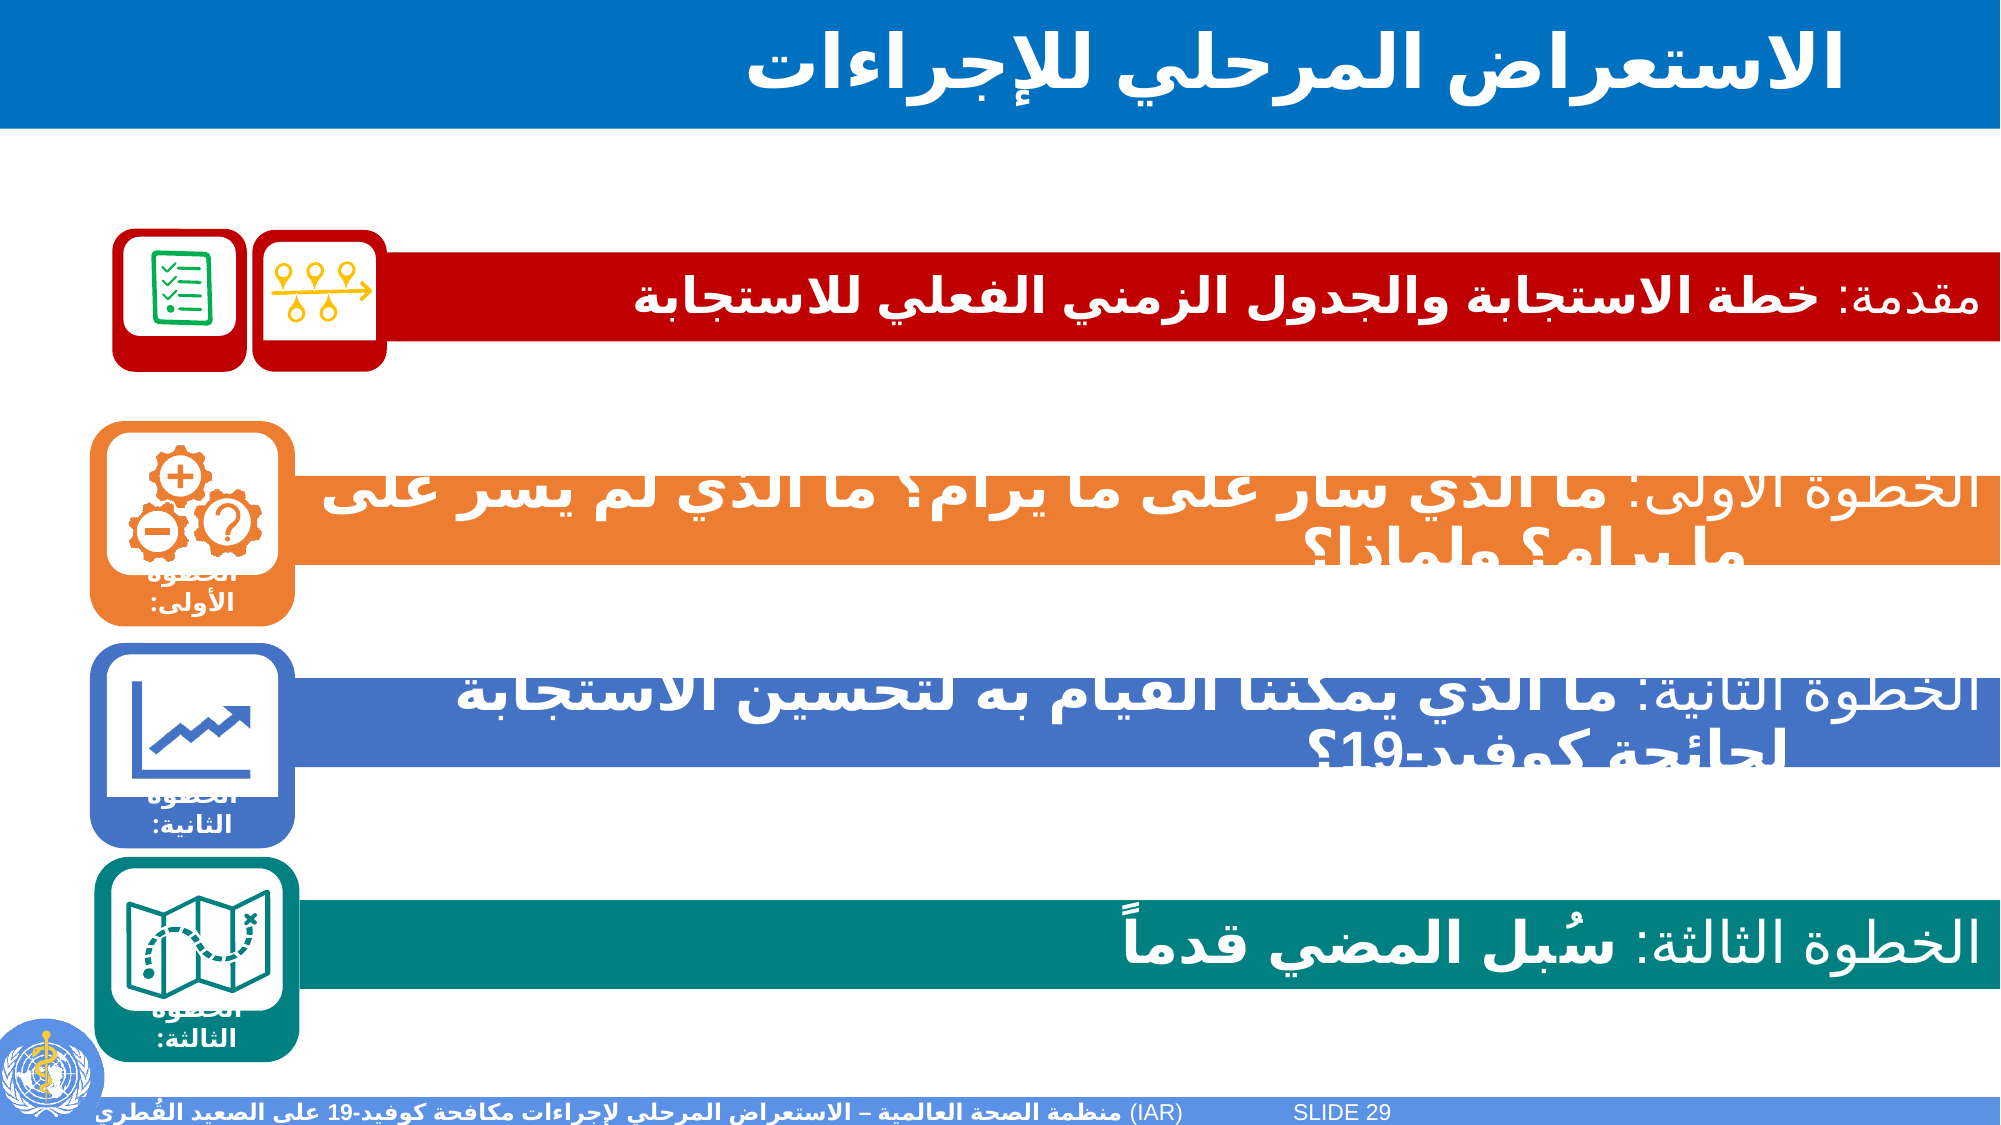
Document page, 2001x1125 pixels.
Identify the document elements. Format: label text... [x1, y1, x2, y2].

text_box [252, 229, 387, 372]
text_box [94, 856, 300, 1063]
text_box الخطوة الثانية: ما الذي يمكننا القيام به لتحسين الاستجابة لجائحة كوفيد-19؟ [295, 677, 2000, 768]
title الاستعراض المرحلي للإجراءات [137, 6, 1863, 122]
text_box مقدمة: خطة الاستجابة والجدول الزمني الفعلي للاستجابة [387, 251, 2000, 342]
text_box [112, 228, 247, 372]
text_box الخطوة الثالثة: سُبل المضي قدماً‬ [300, 899, 2000, 990]
picture [0, 1005, 158, 1125]
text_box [89, 421, 295, 627]
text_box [89, 643, 295, 849]
text_box الخطوة الأولى: ما الذي سار على ما يرام؟ ما الذي لم يسر على ما يرام؟ ولماذا؟ [295, 475, 2000, 566]
